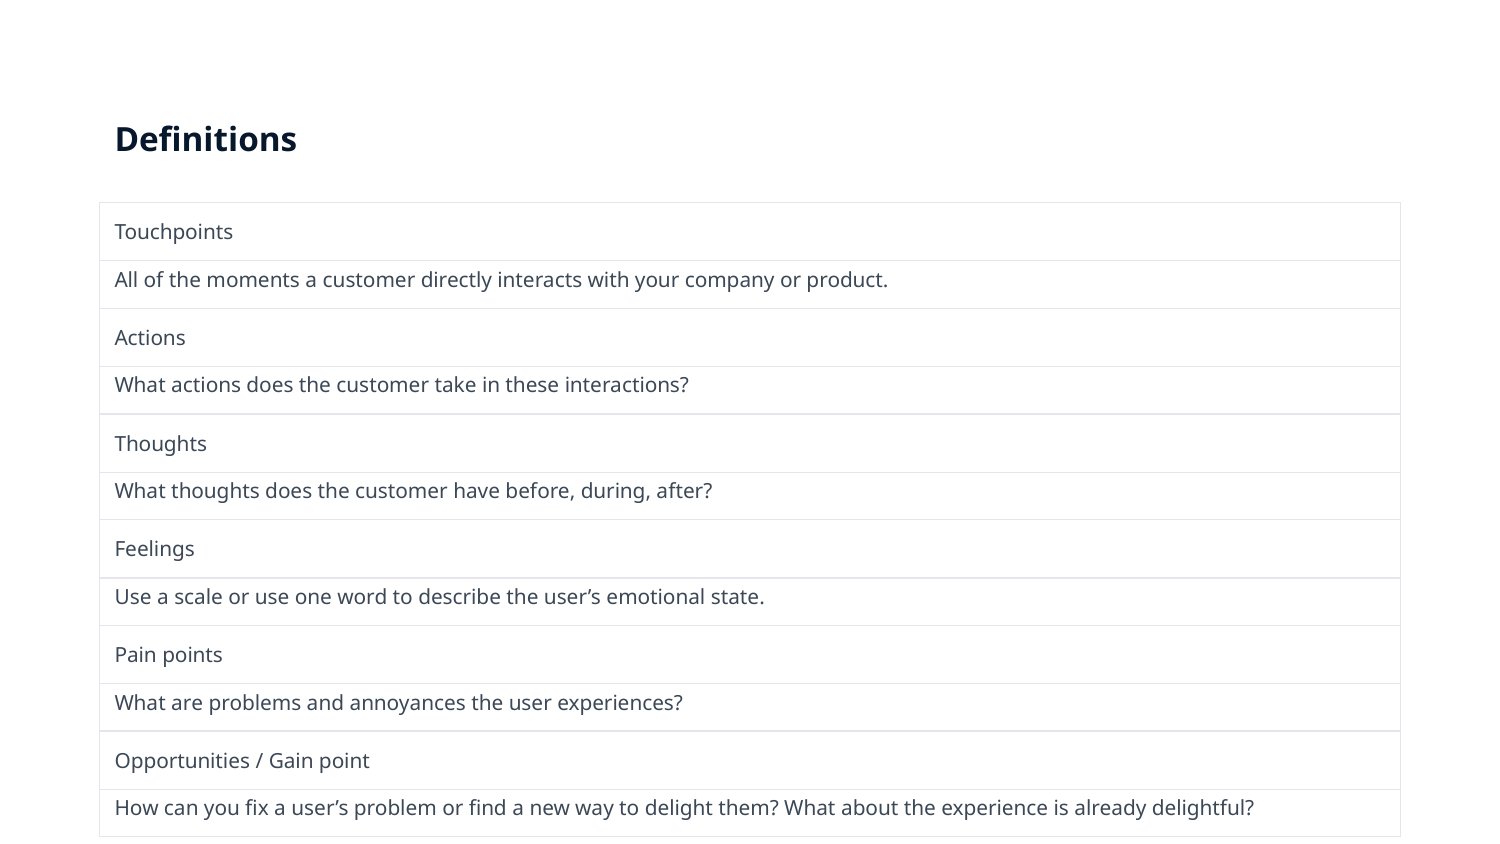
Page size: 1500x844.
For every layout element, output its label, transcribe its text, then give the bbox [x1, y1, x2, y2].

table_cell Thoughts [100, 415, 1400, 472]
table_cell What actions does the customer take in these interactions? [100, 367, 1400, 413]
table_cell Pain points [100, 626, 1400, 683]
table_cell Use a scale or use one word to describe the user’s emotional state. [100, 579, 1400, 625]
table_header Touchpoints [100, 203, 1400, 260]
title Definitions [99, 103, 1073, 174]
table_cell How can you fix a user’s problem or find a new way to delight them? What about the experience is already delightful? [100, 790, 1400, 836]
table_cell Opportunities / Gain point [100, 732, 1400, 789]
table_cell What are problems and annoyances the user experiences? [100, 684, 1400, 730]
table_cell All of the moments a customer directly interacts with your company or product. [100, 261, 1400, 308]
table_cell Actions [100, 309, 1400, 366]
table_cell Feelings [100, 520, 1400, 577]
table_cell What thoughts does the customer have before, during, after? [100, 473, 1400, 519]
